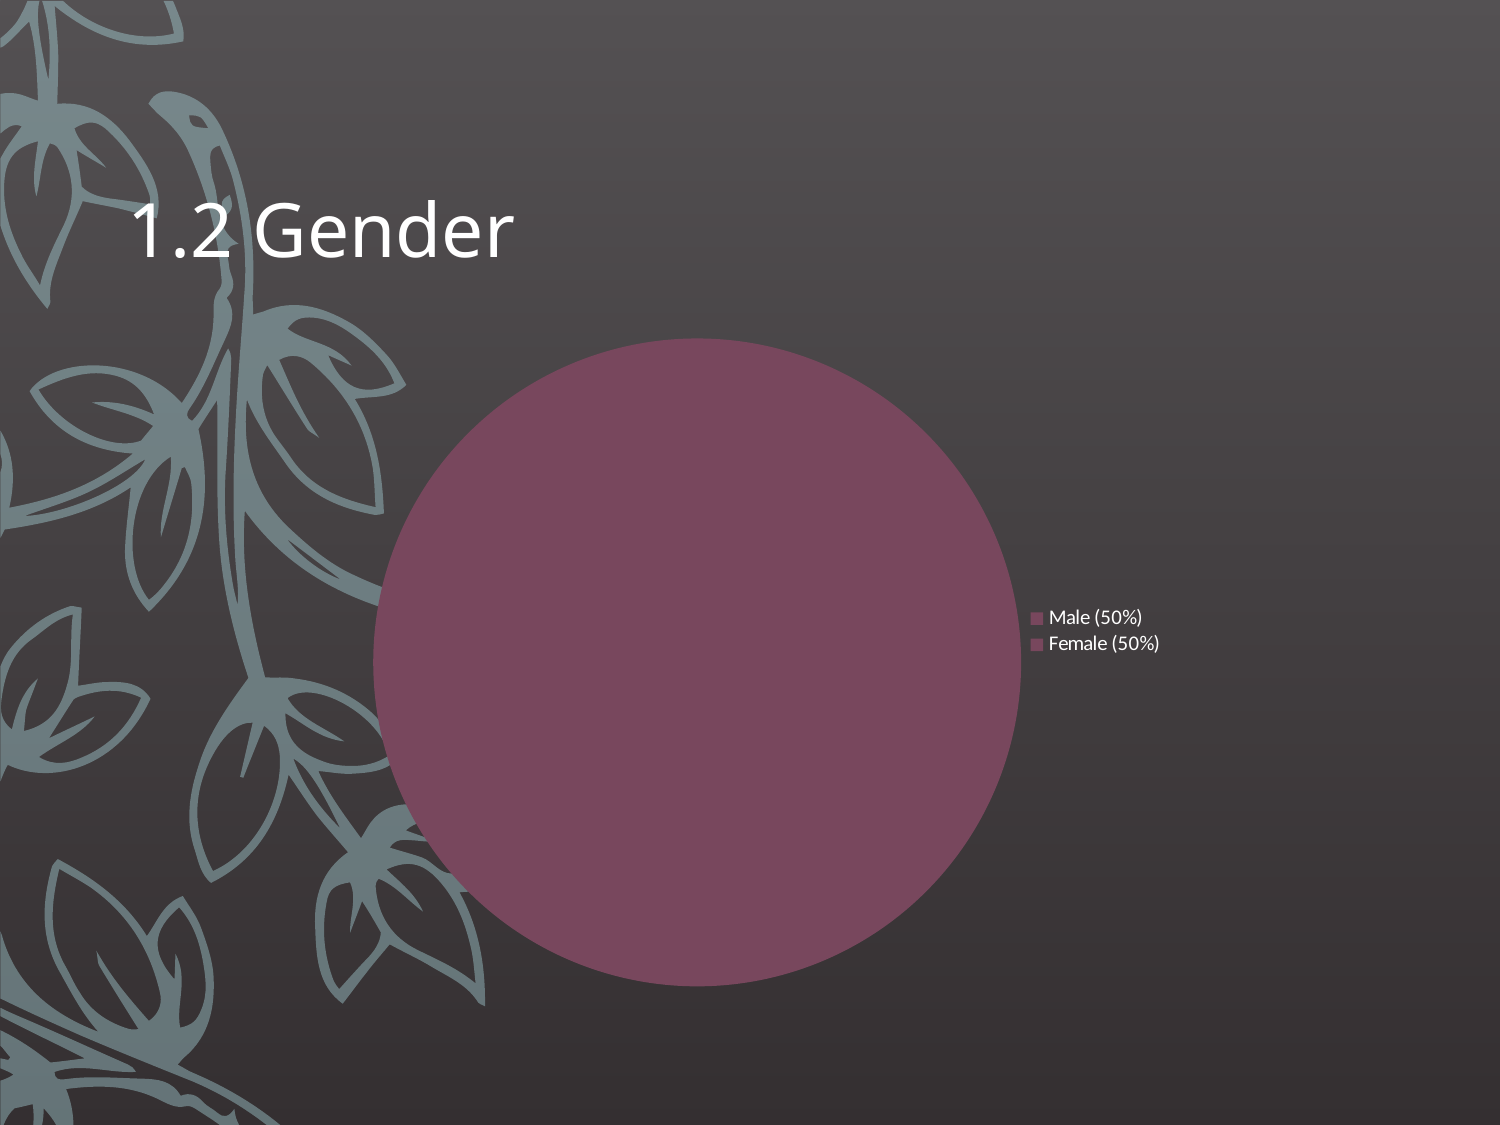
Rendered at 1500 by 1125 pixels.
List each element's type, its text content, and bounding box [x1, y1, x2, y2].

chart [237, 324, 1313, 1001]
text_box 1.2 Gender [112, 174, 1387, 782]
